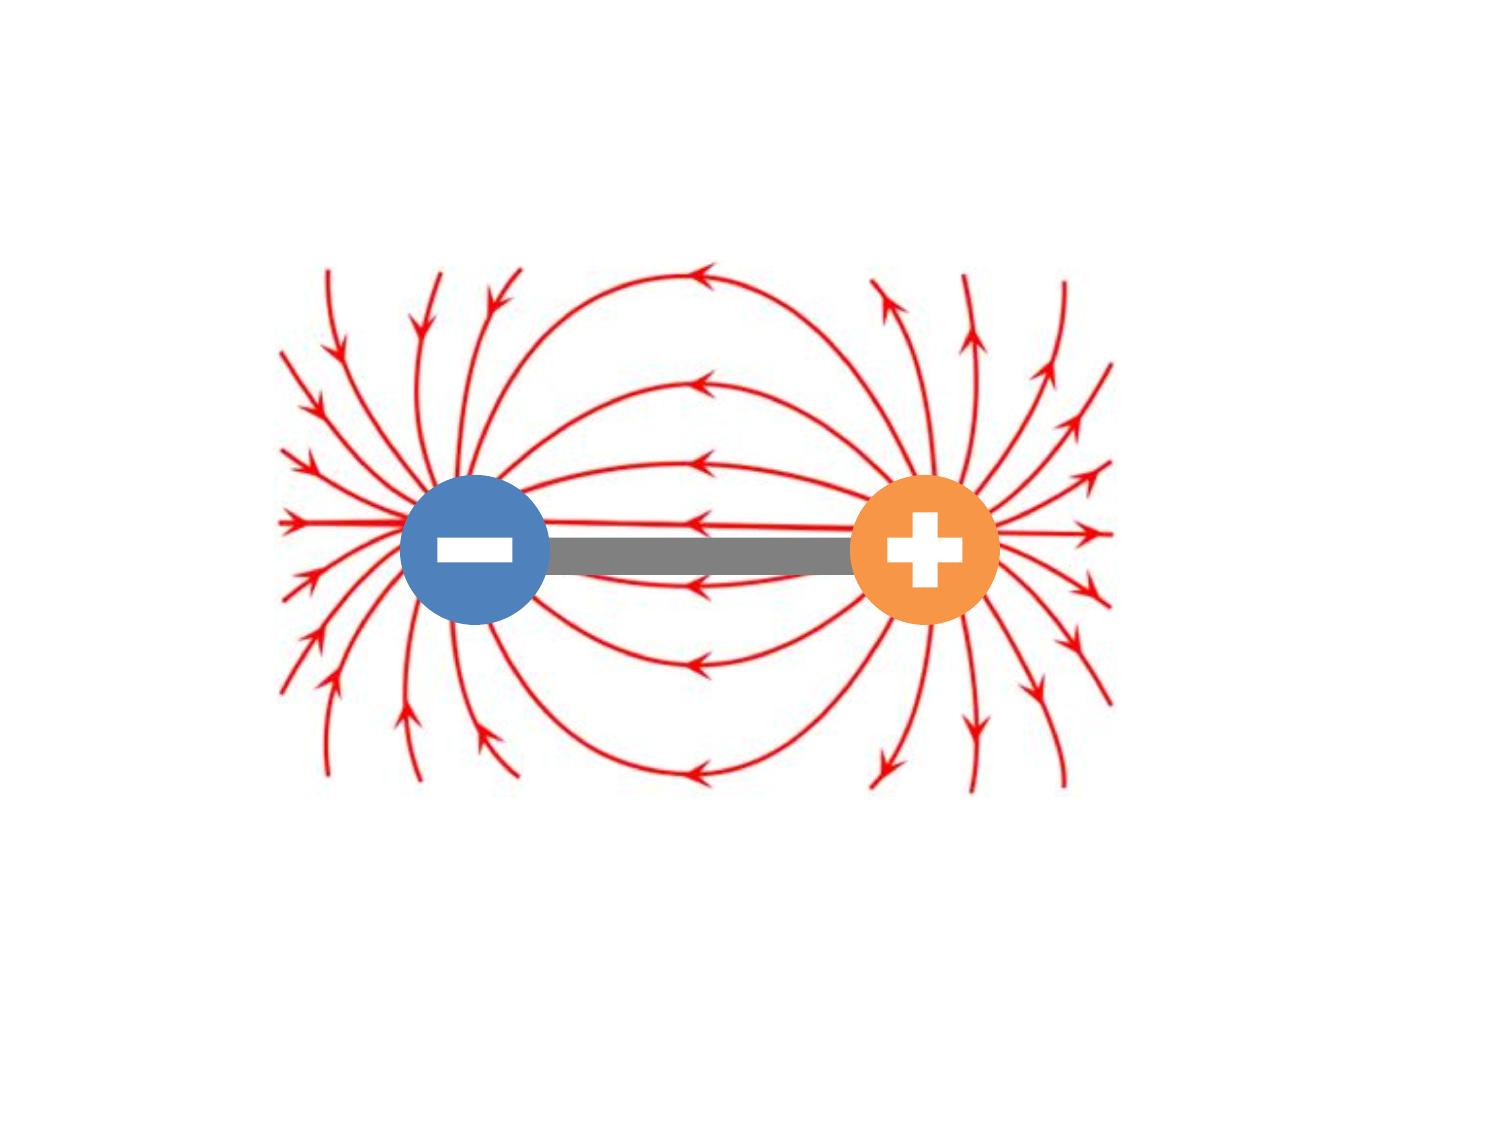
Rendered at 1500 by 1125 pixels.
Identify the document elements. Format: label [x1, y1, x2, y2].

picture [272, 258, 1122, 802]
text_box [399, 474, 1001, 626]
